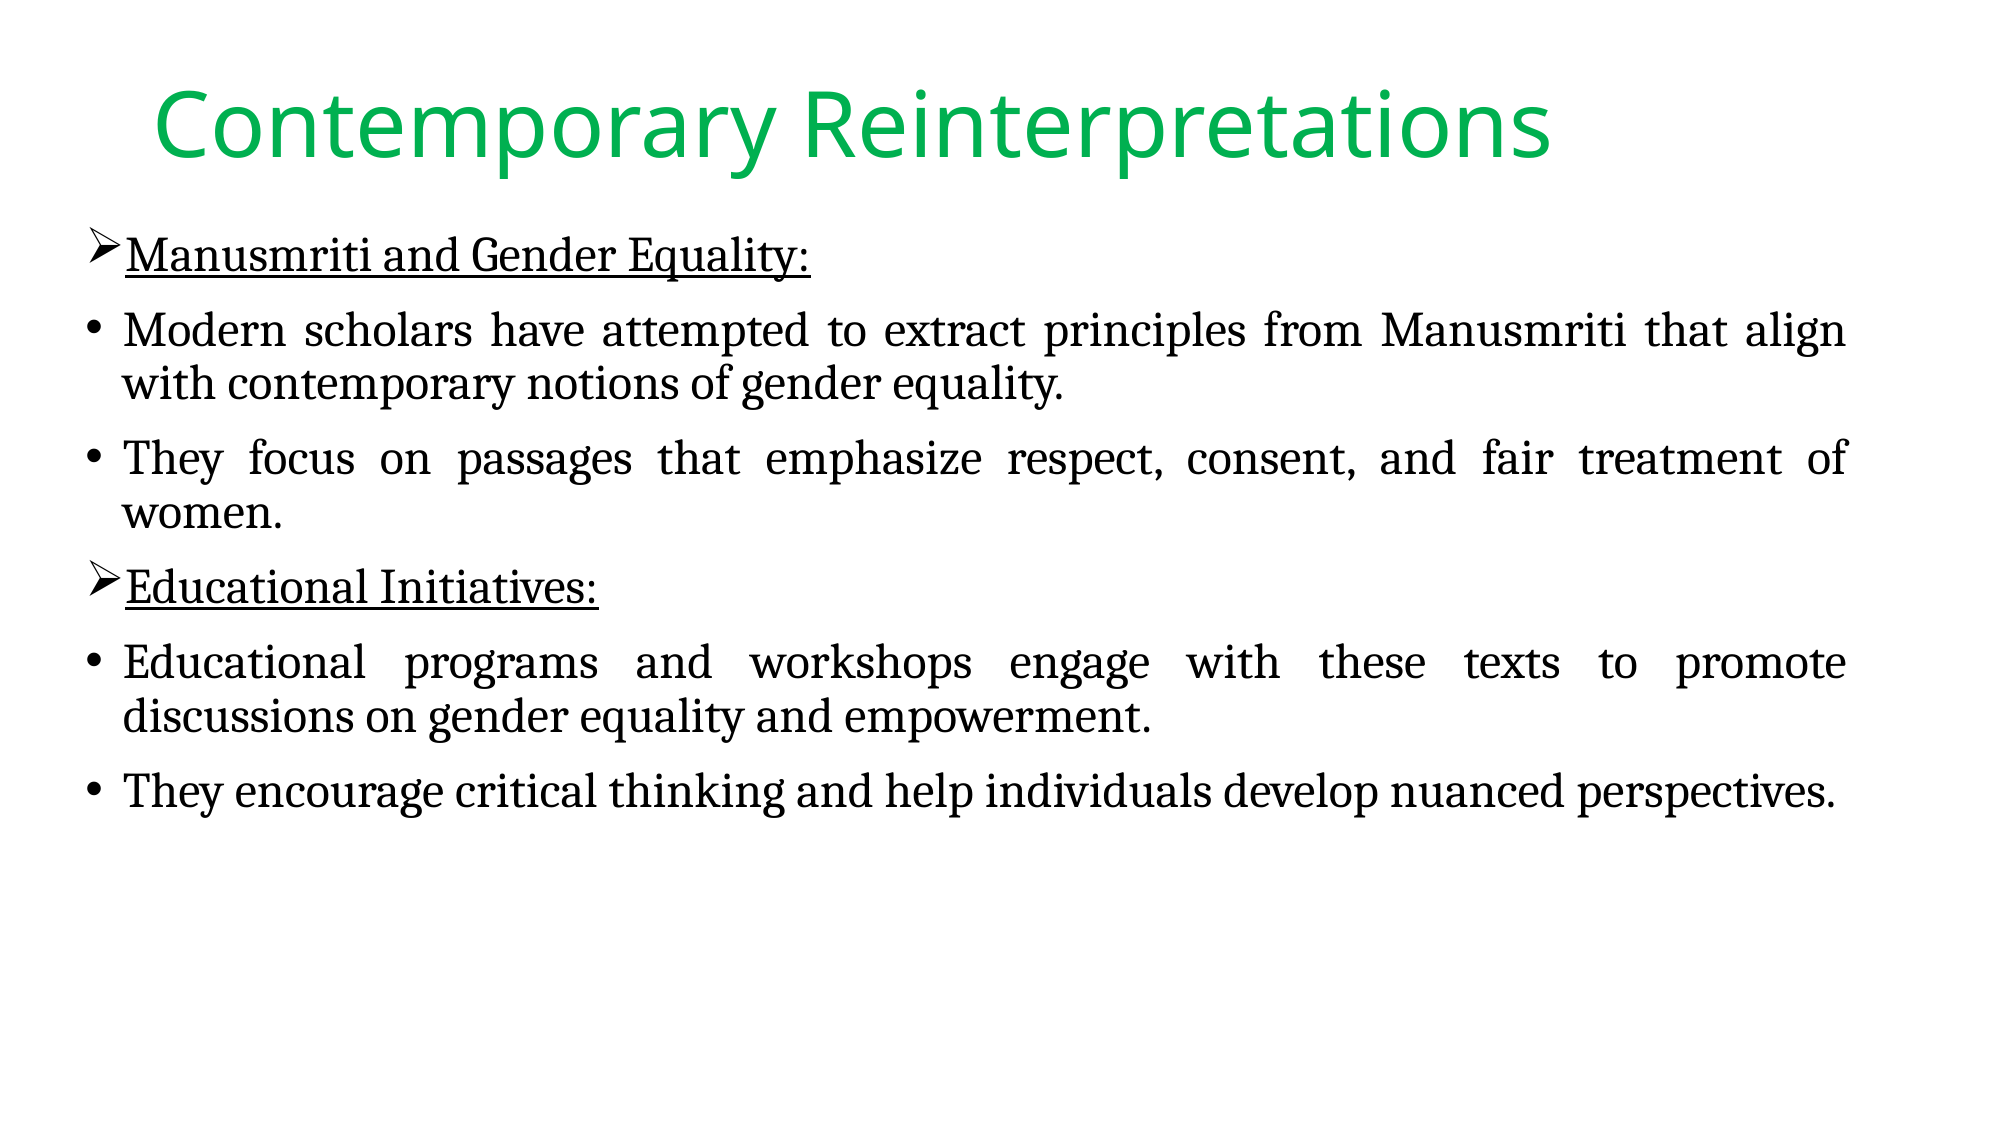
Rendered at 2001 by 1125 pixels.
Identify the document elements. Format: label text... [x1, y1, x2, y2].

list Manusmriti and Gender Equality: Modern scholars have attempted to extract principles from Manusmriti that align with contemporary notions of gender equality. They focus on passages that emphasize respect, consent, and fair treatment of women. Educational Initiatives: Educational programs and workshops engage with these texts to promote discussions on gender equality and empowerment. They encourage critical thinking and help individuals develop nuanced perspectives. [70, 220, 1863, 1014]
title Contemporary Reinterpretations [137, 59, 1863, 196]
